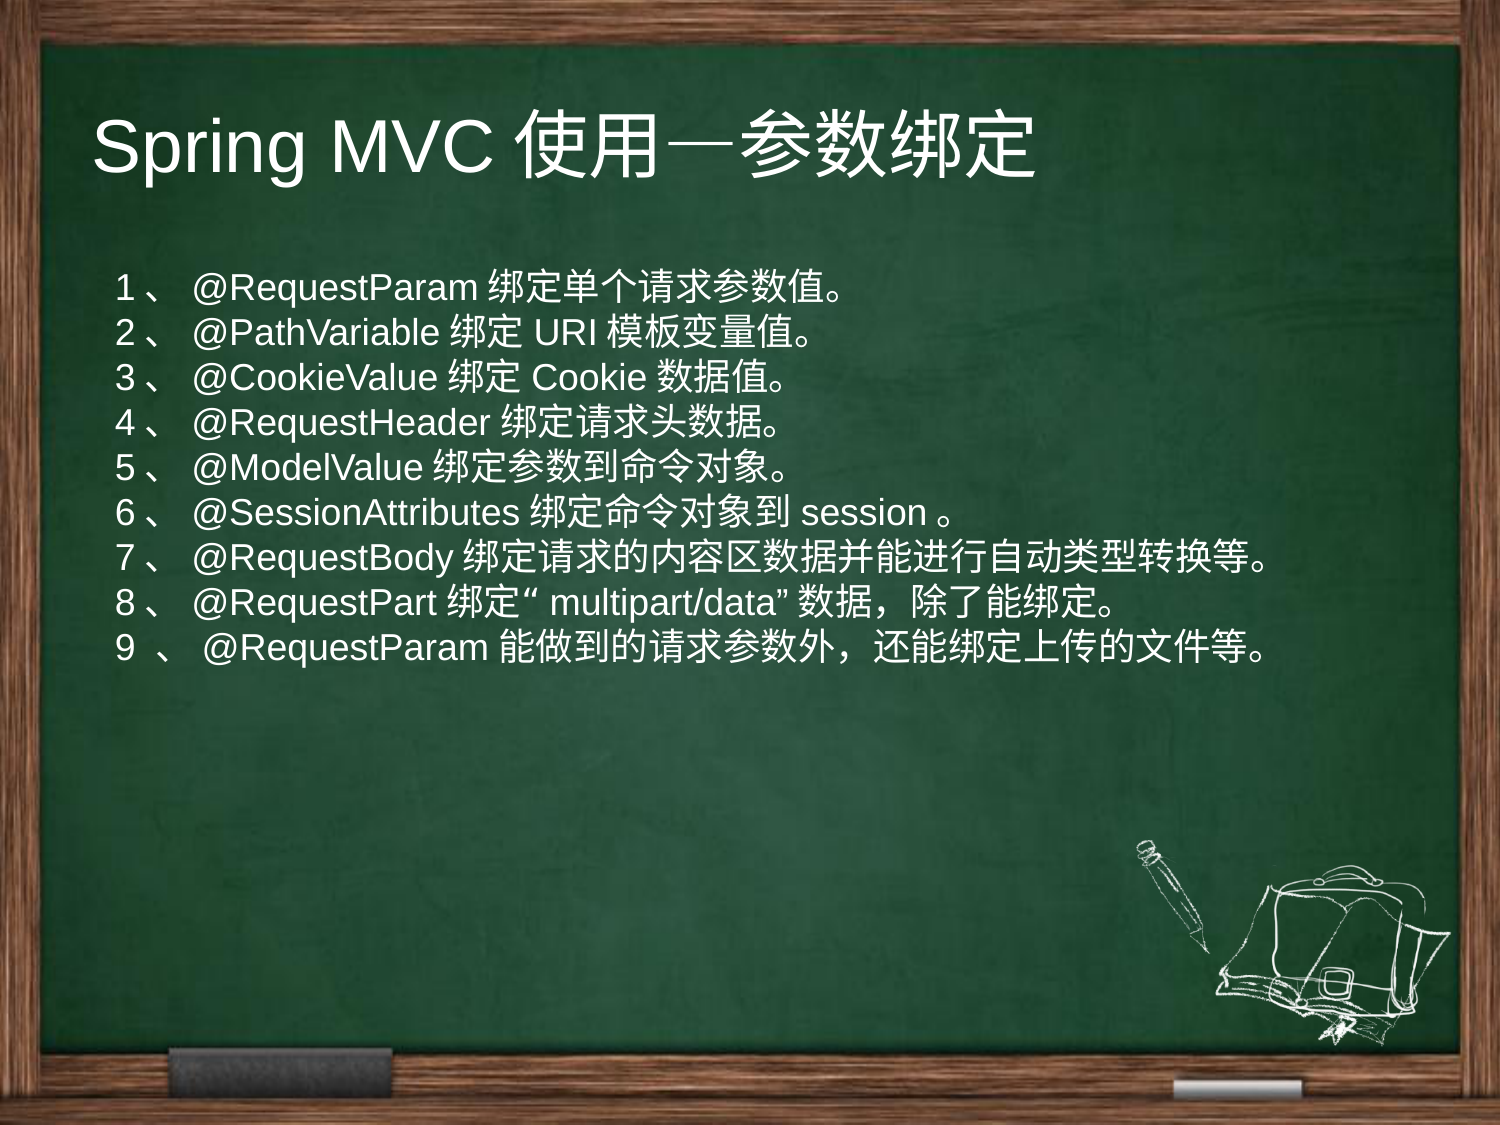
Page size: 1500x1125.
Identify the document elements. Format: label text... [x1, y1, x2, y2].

text_box Spring MVC使用—参数绑定 [76, 90, 1320, 219]
picture [0, 0, 1500, 1125]
text_box 1、@RequestParam绑定单个请求参数值。 2、@PathVariable绑定URI模板变量值。 3、@CookieValue绑定Cookie数据值。 4、@RequestHeader绑定请求头数据。 5、@ModelValue绑定参数到命令对象。 6、@SessionAttributes绑定命令对象到session。 7、@RequestBody绑定请求的内容区数据并能进行自动类型转换等。 8、@RequestPart绑定“multipart/data”数据，除了能绑定。 9 、@RequestParam能做到的请求参数外，还能绑定上传的文件等。 [100, 255, 1282, 676]
